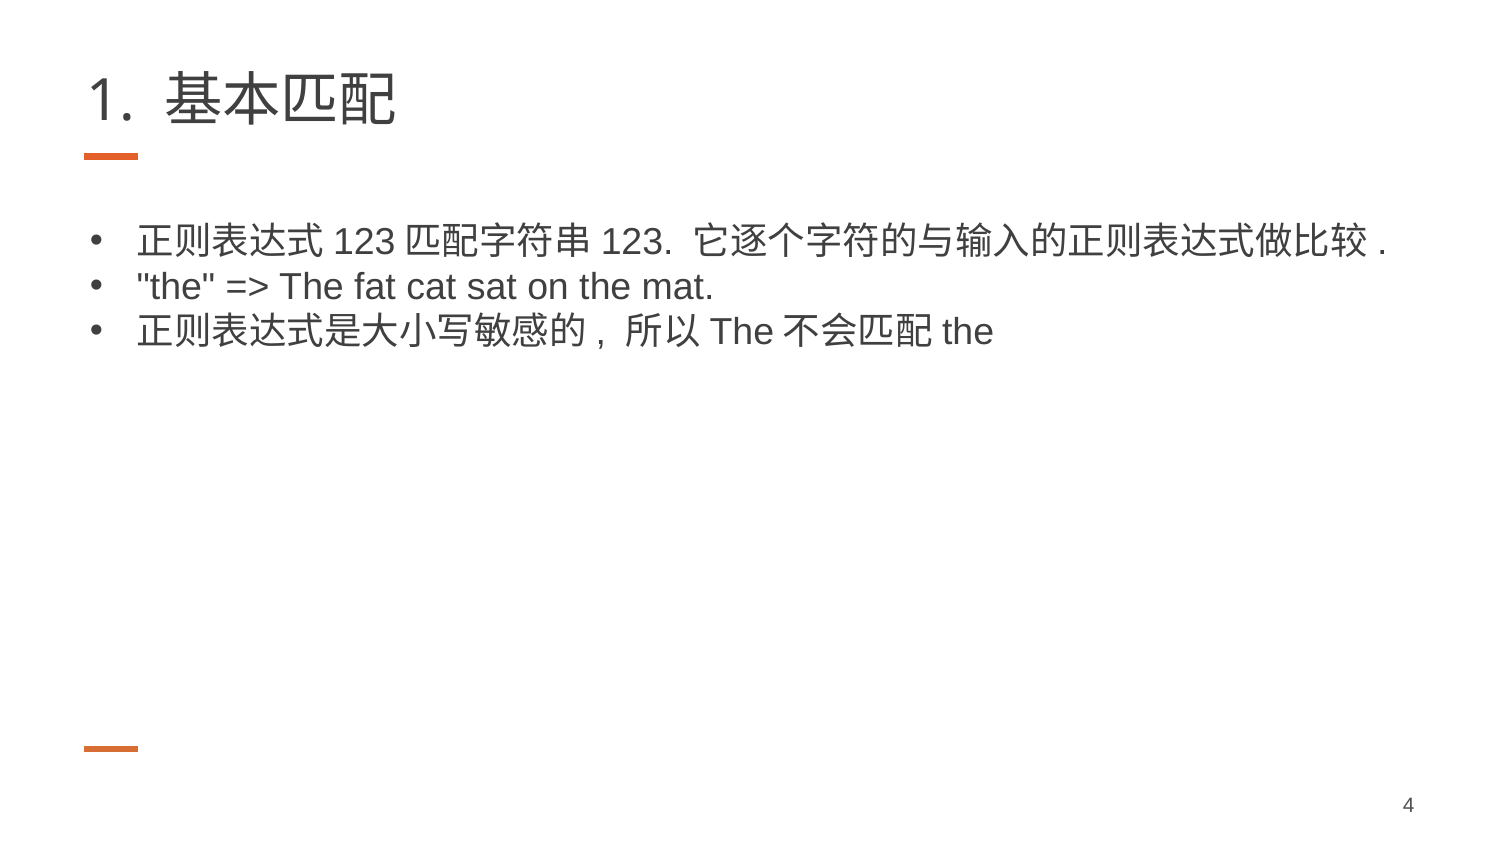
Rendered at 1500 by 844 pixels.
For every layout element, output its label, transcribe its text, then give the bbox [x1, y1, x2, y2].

title 1. 基本匹配 [71, 16, 1447, 139]
slide_number 4 [1387, 782, 1447, 827]
text_box 正则表达式123匹配字符串123. 它逐个字符的与输入的正则表达式做比较. "the" => The fat cat sat on the mat. 正则表达式是大小写敏感的, 所以The不会匹配the [74, 209, 1425, 360]
